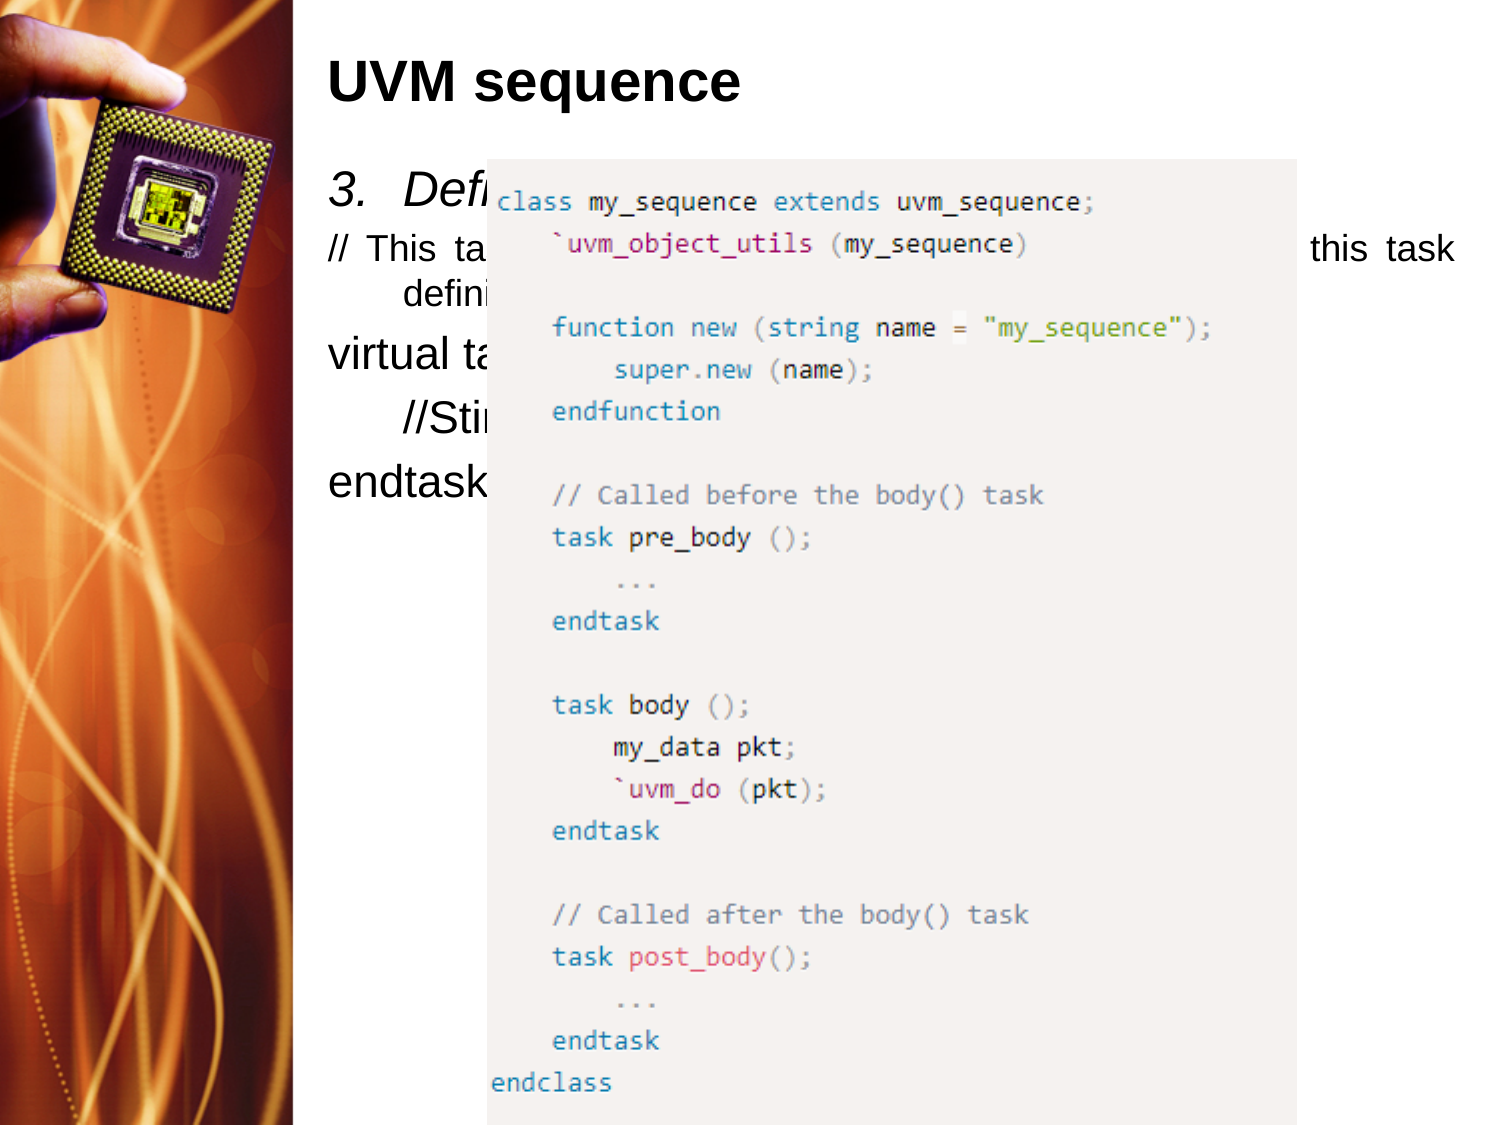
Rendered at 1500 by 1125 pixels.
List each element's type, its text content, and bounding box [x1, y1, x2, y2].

picture [0, 0, 1500, 1125]
title UVM sequence [312, 18, 1471, 138]
list 3. Define the body method // This task is virtual so that child classes can override this task definition virtual task body(); //Stimulus for this sequence endtask [312, 148, 1471, 1107]
